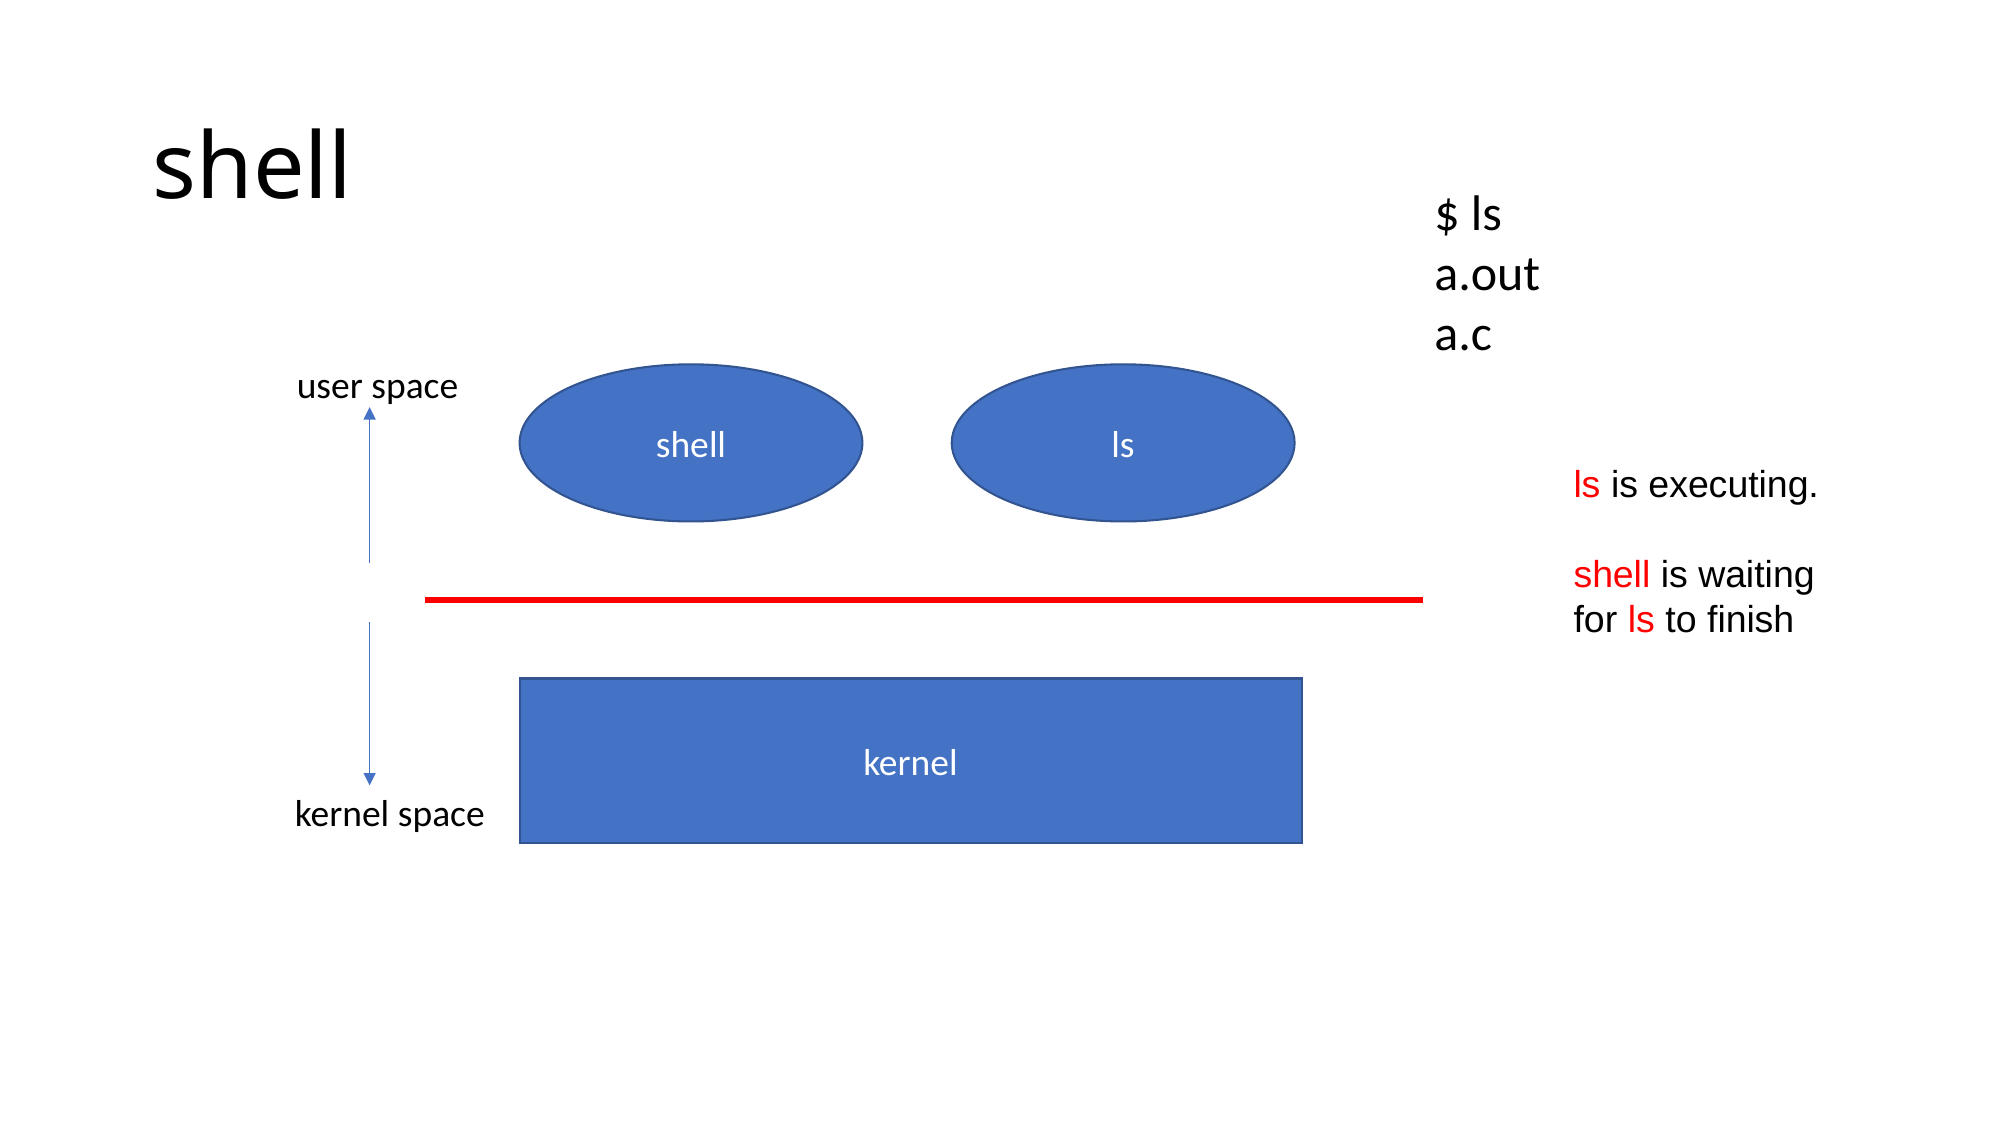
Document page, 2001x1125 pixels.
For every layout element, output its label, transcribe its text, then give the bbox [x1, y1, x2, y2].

text_box kernel [519, 677, 1303, 844]
text_box kernel space [280, 782, 586, 842]
text_box ls [950, 363, 1296, 523]
list [137, 299, 1863, 1014]
text_box ls is executing. shell is waiting for ls to finish [1558, 407, 1858, 648]
title shell [137, 59, 1863, 278]
text_box shell [518, 363, 864, 523]
text_box user space [282, 353, 588, 414]
text_box $ ls a.out a.c [1419, 173, 1818, 368]
